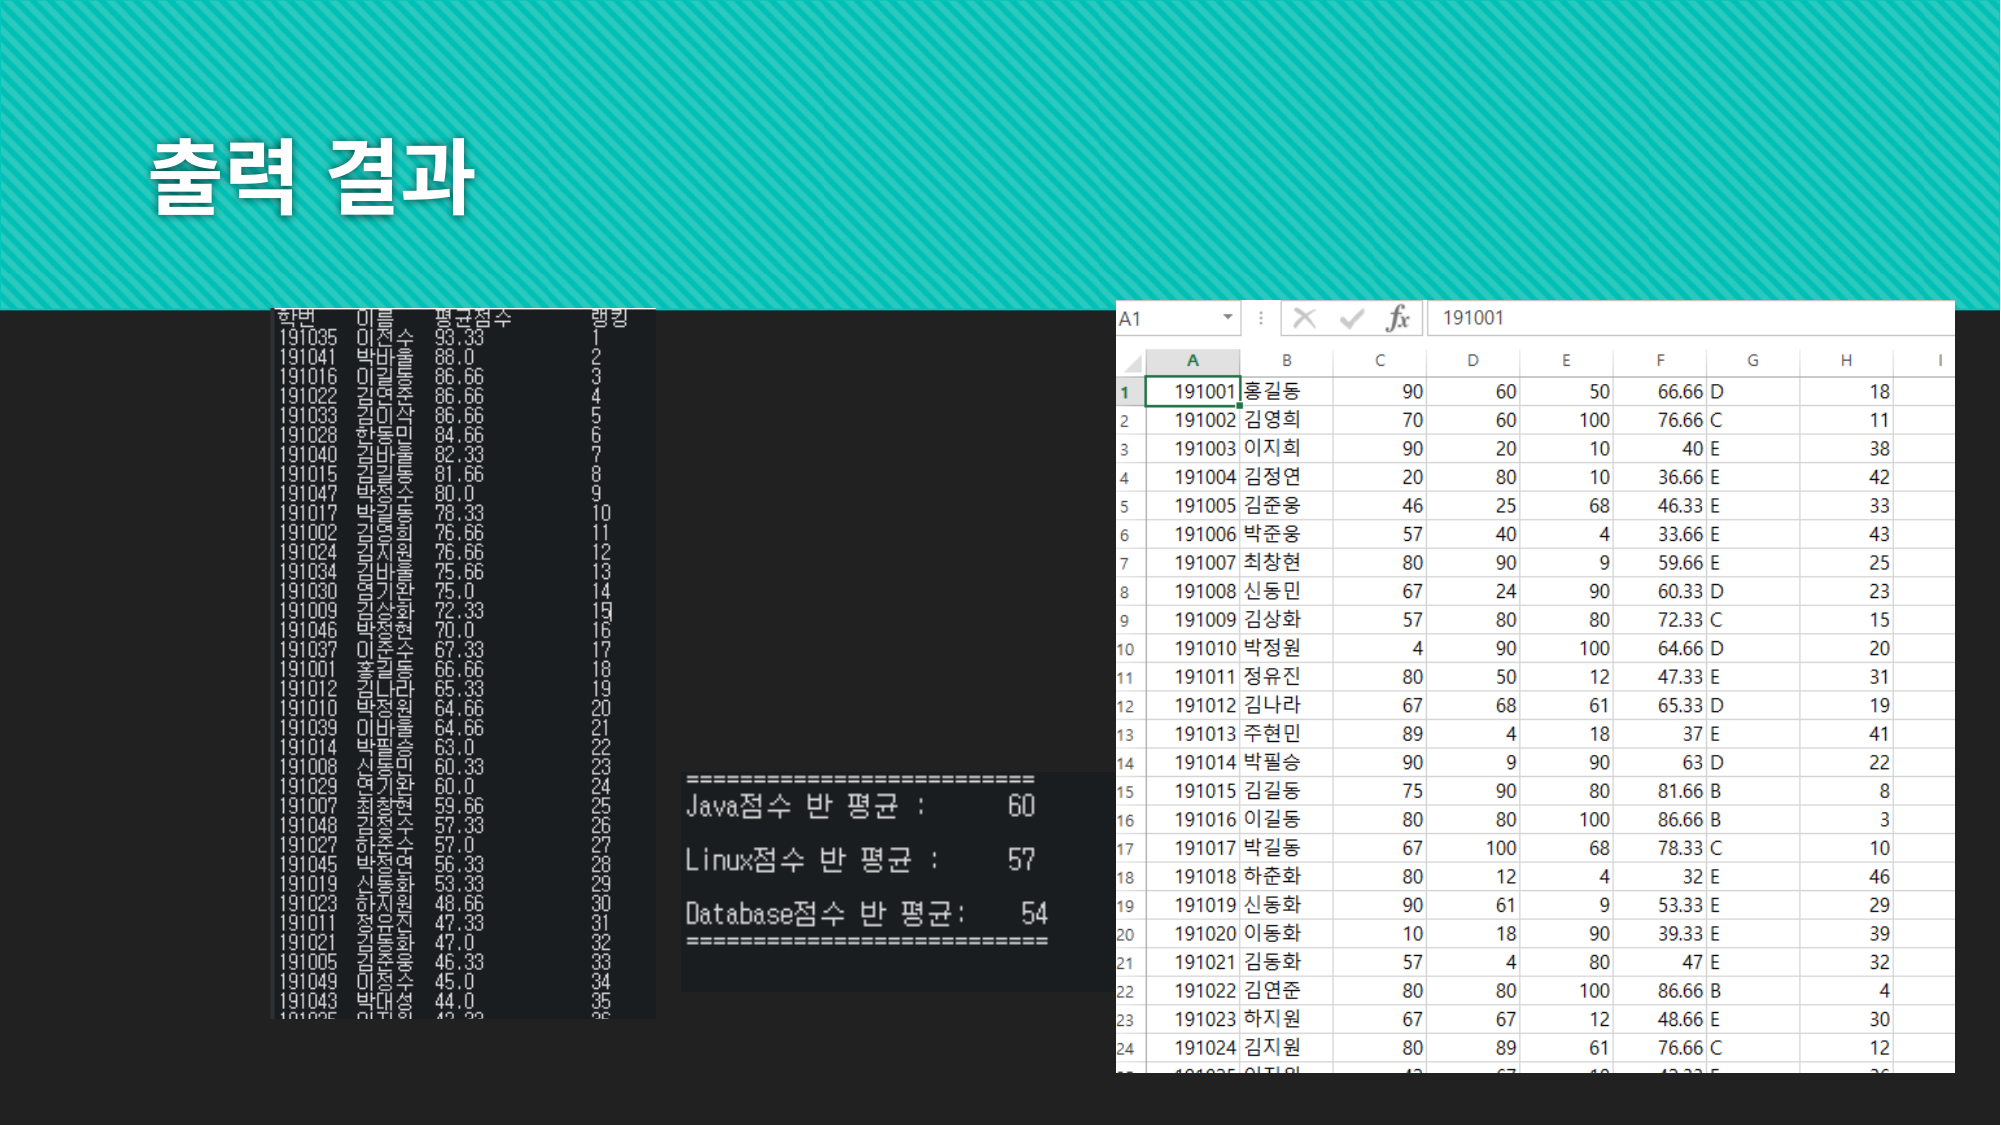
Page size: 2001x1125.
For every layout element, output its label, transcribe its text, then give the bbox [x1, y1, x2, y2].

picture [270, 308, 656, 1019]
title 출력 결과 [132, 73, 1868, 233]
picture [681, 300, 1955, 1073]
